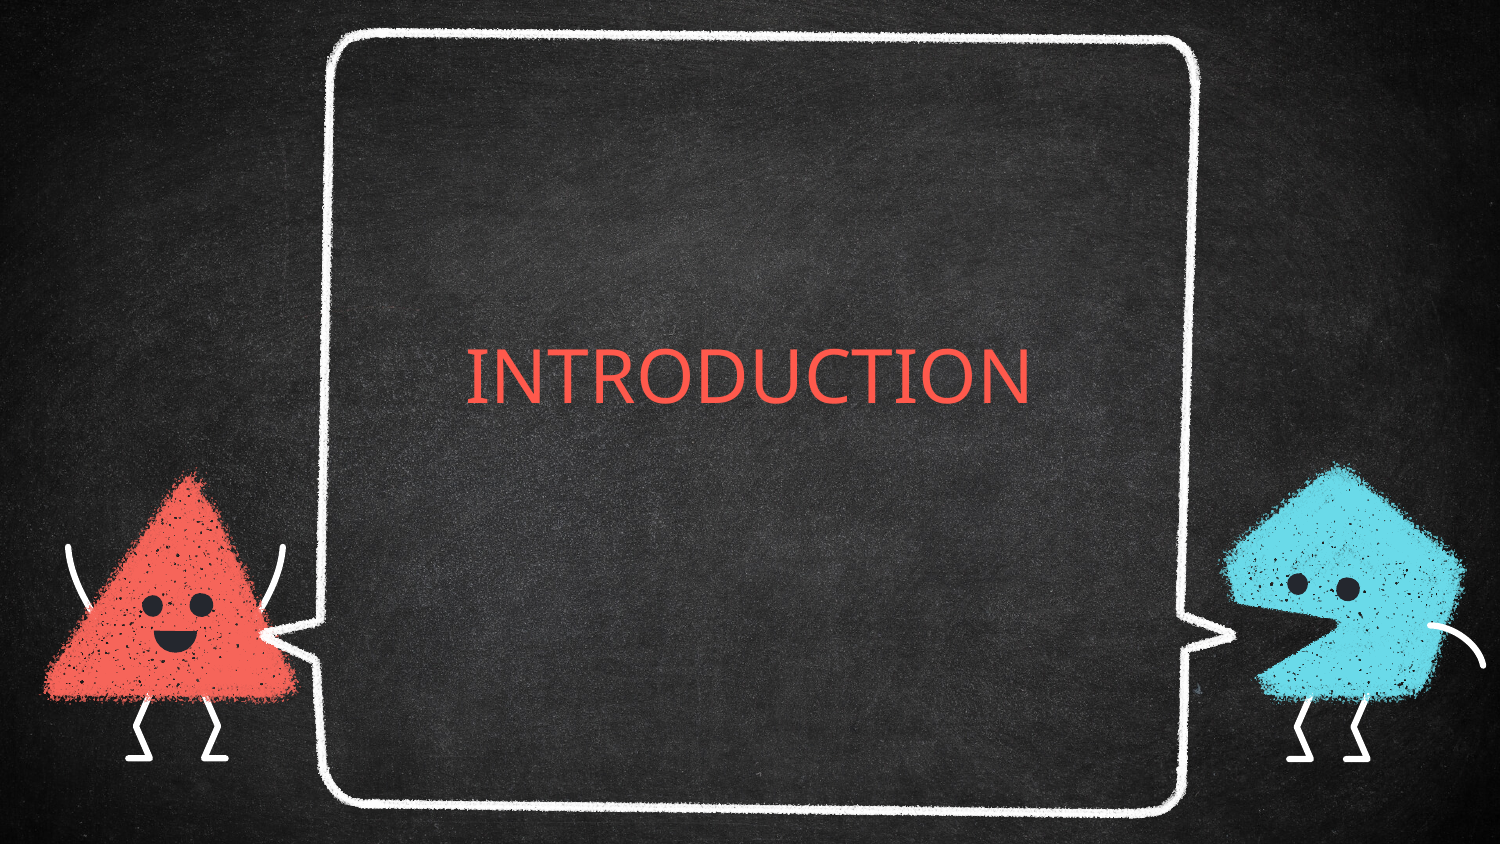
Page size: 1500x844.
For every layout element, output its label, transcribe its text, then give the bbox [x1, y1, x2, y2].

title INTRODUCTION [382, 339, 1118, 505]
picture [0, 0, 1500, 844]
